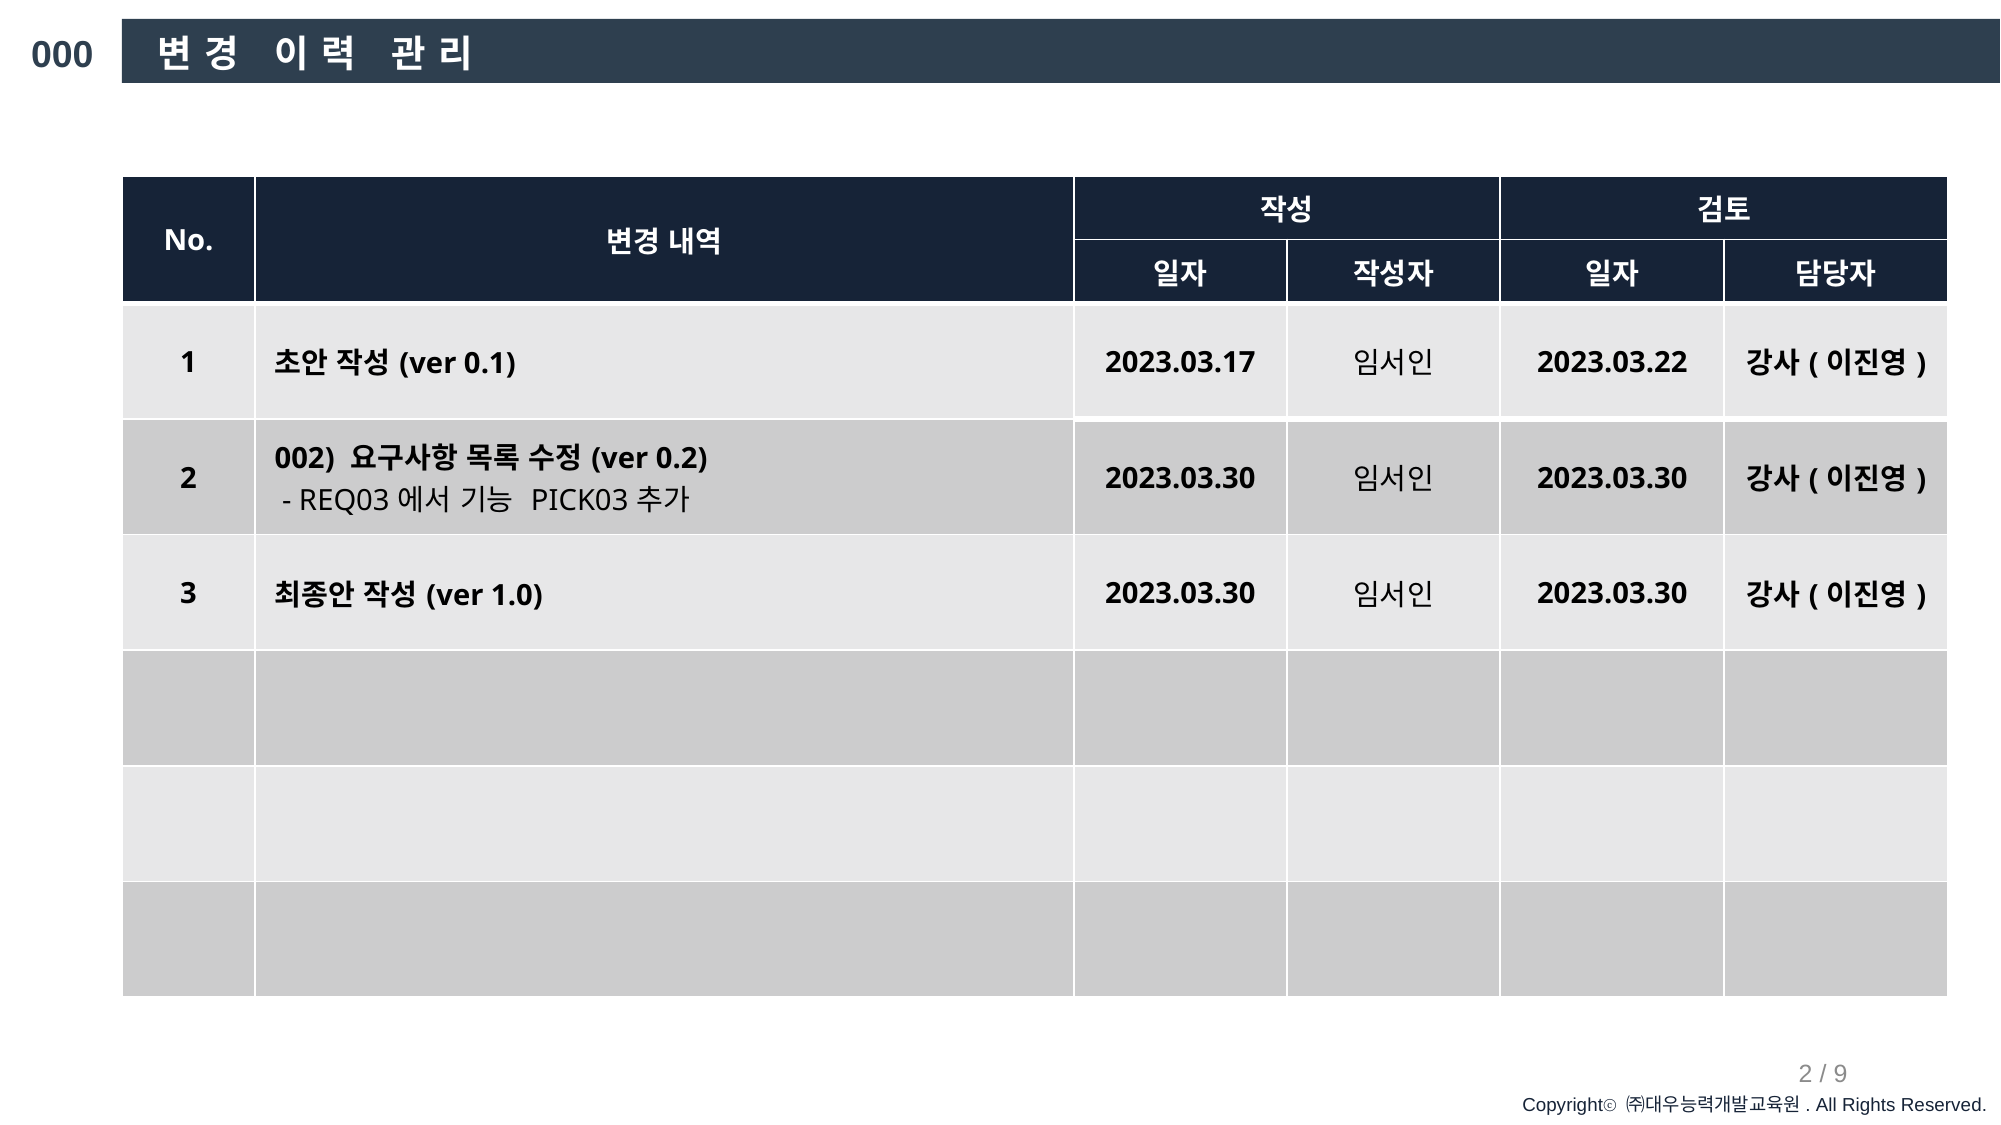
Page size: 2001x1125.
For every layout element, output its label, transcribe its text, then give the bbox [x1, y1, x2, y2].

text_box 변경 이력 관리 [142, 22, 489, 82]
table_header 검토 [1501, 177, 1947, 239]
table_cell 초안 작성(ver 0.1) [256, 306, 1073, 418]
table_cell [1725, 882, 1947, 996]
table_cell [1501, 767, 1723, 881]
table_cell 최종안 작성(ver 1.0) [256, 535, 1073, 649]
slide_number 1 / 9 [1412, 1042, 1863, 1103]
table_cell [1075, 882, 1286, 996]
table_cell [256, 882, 1073, 996]
table_cell [1288, 767, 1499, 881]
table_cell 1 [123, 306, 254, 418]
table_cell 2023.03.30 [1501, 535, 1723, 649]
table_cell 임서인 [1288, 306, 1499, 416]
table_cell [1288, 882, 1499, 996]
table_cell [1075, 767, 1286, 881]
table_cell [1725, 651, 1947, 765]
table_cell 2 [123, 420, 254, 534]
table_cell 일자 [1075, 240, 1286, 301]
table_cell 담당자 [1725, 240, 1947, 301]
table_cell [123, 767, 254, 881]
table_cell [123, 882, 254, 996]
table_header No. [123, 177, 254, 301]
table_cell 2023.03.22 [1501, 306, 1723, 416]
table_cell 임서인 [1288, 535, 1499, 649]
table_cell 강사(이진영) [1725, 306, 1947, 416]
table_cell 2023.03.30 [1075, 422, 1286, 534]
table_cell [1288, 651, 1499, 765]
table_cell 2023.03.17 [1075, 306, 1286, 416]
table_cell [1075, 651, 1286, 765]
table_cell 3 [123, 535, 254, 649]
table_header 작성 [1075, 177, 1499, 239]
table_cell [256, 651, 1073, 765]
table_cell 2023.03.30 [1075, 535, 1286, 649]
table_cell [1725, 767, 1947, 881]
table_cell 임서인 [1288, 422, 1499, 534]
table_cell 작성자 [1288, 240, 1499, 301]
text_box [121, 18, 2000, 84]
table_cell 002) 요구사항 목록 수정(ver 0.2) - REQ03에서 기능 PICK03추가 [256, 420, 1073, 534]
table_cell 강사(이진영) [1725, 535, 1947, 649]
table_cell [256, 767, 1073, 881]
table_cell 2023.03.30 [1501, 422, 1723, 534]
table_cell 일자 [1501, 240, 1723, 301]
table_cell [1501, 651, 1723, 765]
table_header 변경 내역 [256, 177, 1073, 301]
text_box 000 [16, 22, 109, 82]
table_cell 강사(이진영) [1725, 422, 1947, 534]
table_cell [1501, 882, 1723, 996]
table_cell [123, 651, 254, 765]
